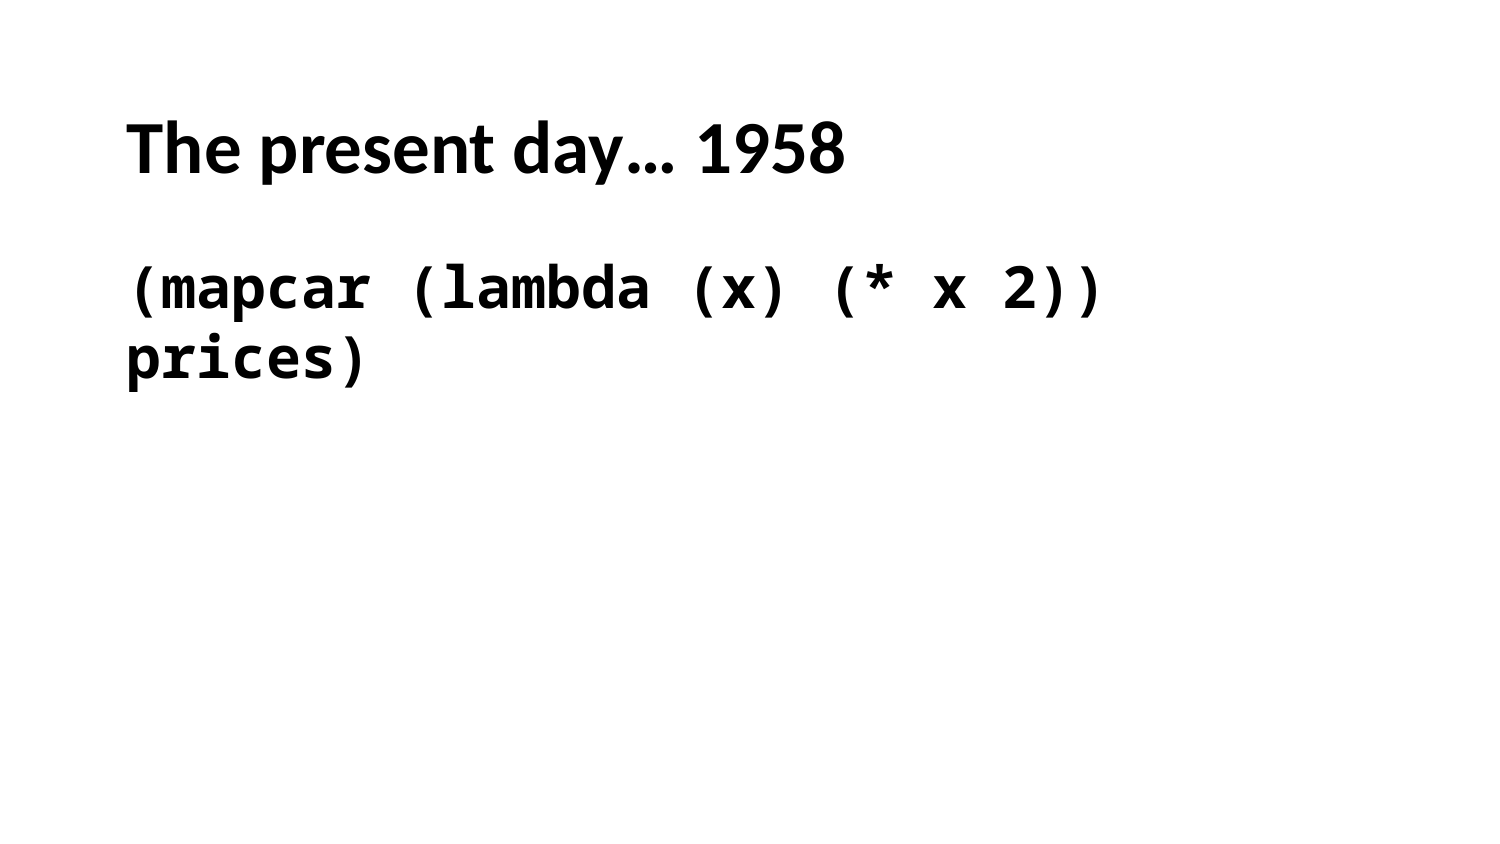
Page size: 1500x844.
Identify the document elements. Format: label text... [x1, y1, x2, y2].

text_box (mapcar (lambda (x) (* x 2)) prices) [112, 242, 1400, 398]
text_box The present day… 1958 [112, 91, 1400, 196]
